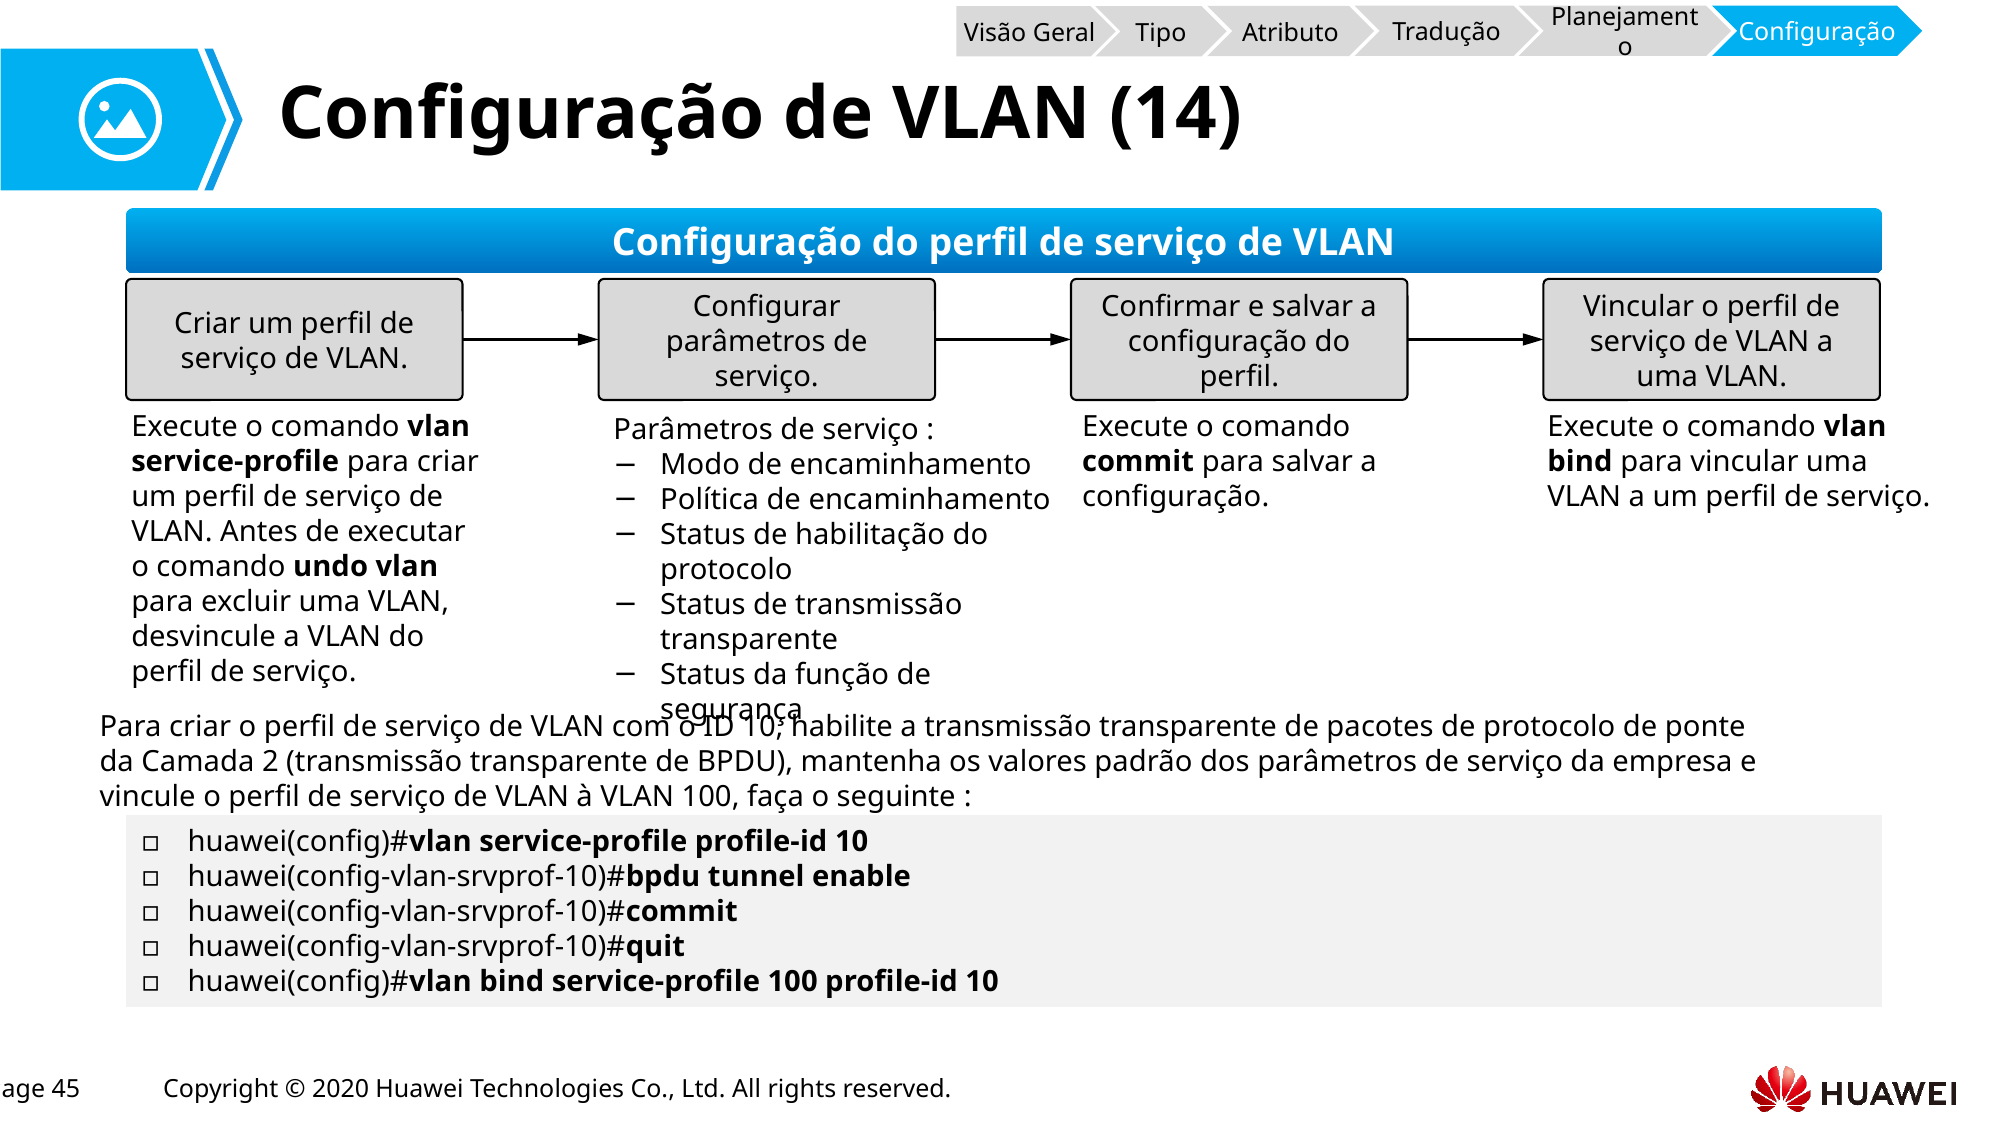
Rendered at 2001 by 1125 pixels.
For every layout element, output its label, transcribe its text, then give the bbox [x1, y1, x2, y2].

text_box Para criar o perfil de serviço de VLAN com o ID 10, habilite a transmissão transparente de pacotes de protocolo de ponte da Camada 2 (transmissão transparente de BPDU), mantenha os valores padrão dos parâmetros de serviço da empresa e vincule o perfil de serviço de VLAN à VLAN 100, faça o seguinte : [84, 699, 1786, 816]
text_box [956, 5, 1923, 57]
text_box Vincular o perfil de serviço de VLAN a uma VLAN. [1542, 277, 1881, 399]
text_box Execute o comando commit para salvar a configuração. [1067, 399, 1463, 513]
text_box Confirmar e salvar a configuração do perfil. [1069, 277, 1409, 399]
text_box Execute o comando vlan service-profile para criar um perfil de serviço de VLAN. Antes de executar o comando undo vlan para excluir uma VLAN, desvincule a VLAN do perfil de serviço. [116, 400, 502, 668]
text_box Criar um perfil de serviço de VLAN. [125, 277, 464, 400]
text_box huawei(config)#vlan service-profile profile-id 10 huawei(config-vlan-srvprof-10)#bpdu tunnel enable huawei(config-vlan-srvprof-10)#commit huawei(config-vlan-srvprof-10)#quit huawei(config)#vlan bind service-profile 100 profile-id 10 [126, 815, 1882, 1007]
text_box Execute o comando vlan bind para vincular uma VLAN a um perfil de serviço. [1532, 399, 1961, 517]
picture [1751, 1066, 1956, 1112]
text_box Configuração do perfil de serviço de VLAN [126, 207, 1883, 274]
title Configuração de VLAN (14) [261, 67, 1875, 173]
text_box Parâmetros de serviço : Modo de encaminhamento Política de encaminhamento Status de habilitação do protocolo Status de transmissão transparente Status da função de segurança [598, 402, 1096, 699]
text_box Configurar parâmetros de serviço. [597, 277, 937, 402]
